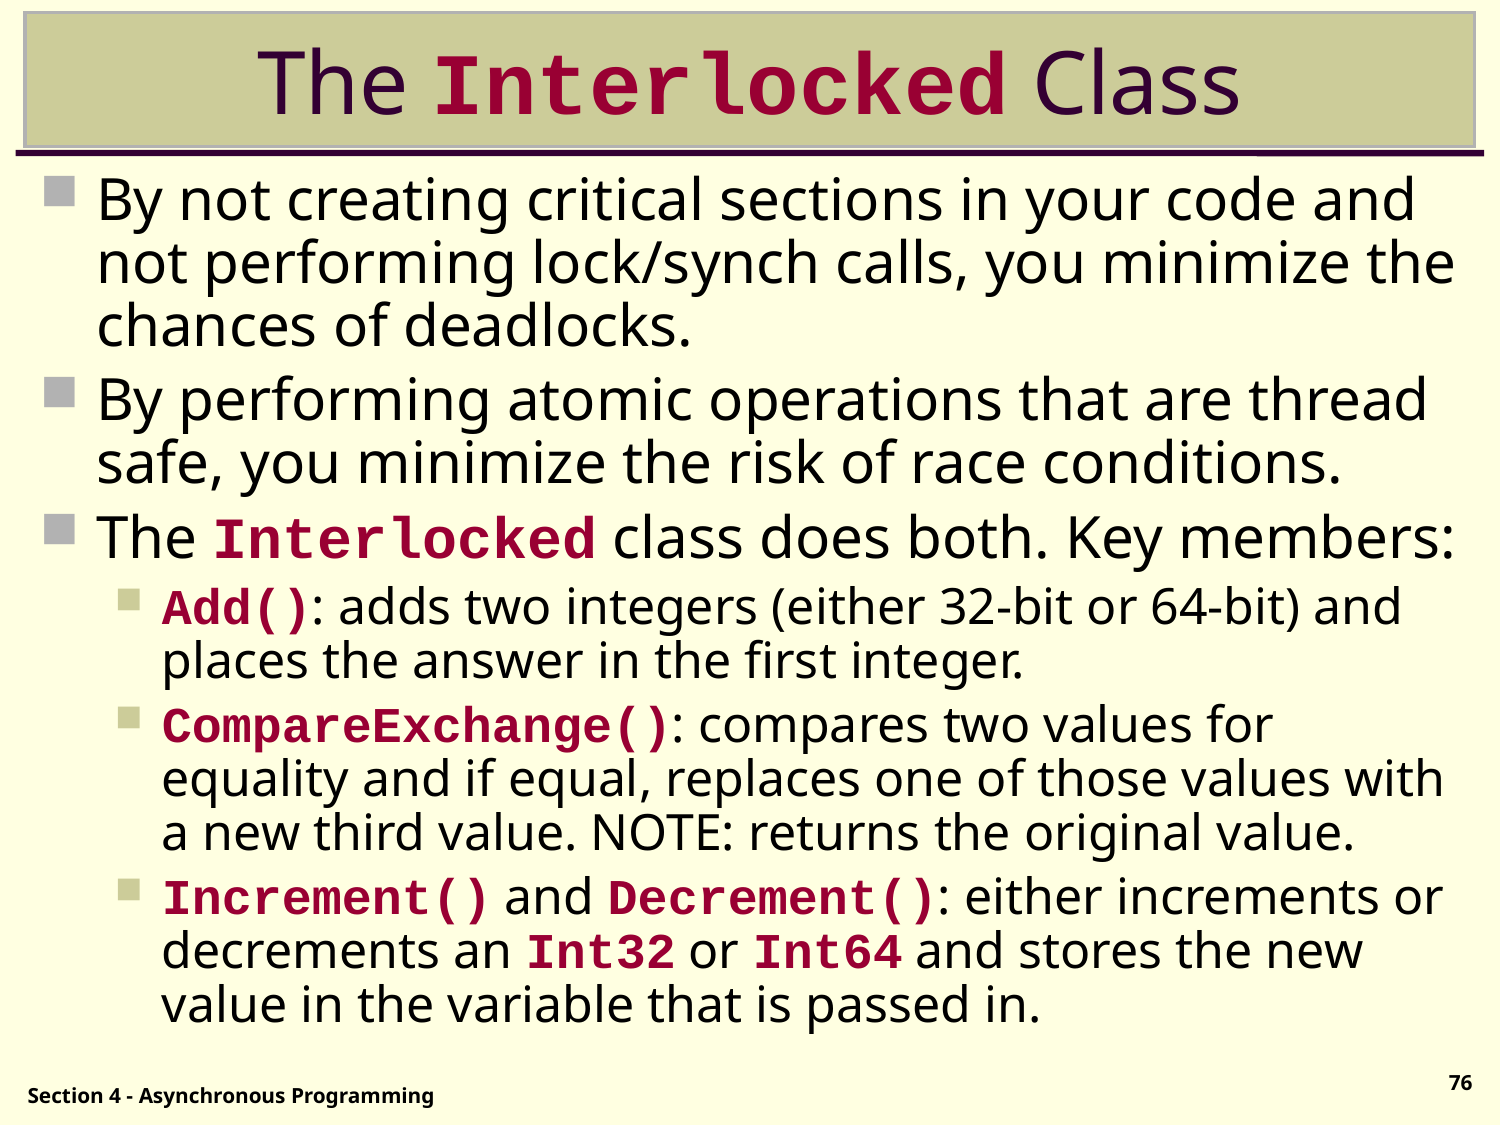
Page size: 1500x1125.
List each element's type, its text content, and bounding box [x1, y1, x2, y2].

title The Interlocked Class [23, 11, 1476, 148]
slide_number 76 [1174, 1062, 1488, 1113]
footer Section 4 - Asynchronous Programming [12, 1074, 813, 1113]
list By not creating critical sections in your code and not performing lock/synch calls, you minimize the chances of deadlocks. By performing atomic operations that are thread safe, you minimize the risk of race conditions. The Interlocked class does both. Key members: Add(): adds two integers (either 32-bit or 64-bit) and places the answer in the first integer. CompareExchange(): compares two values for equality and if equal, replaces one of those values with a new third value. NOTE: returns the original value. Increment() and Decrement(): either increments or decrements an Int32 or Int64 and stores the new value in the variable that is passed in. [24, 162, 1476, 1076]
